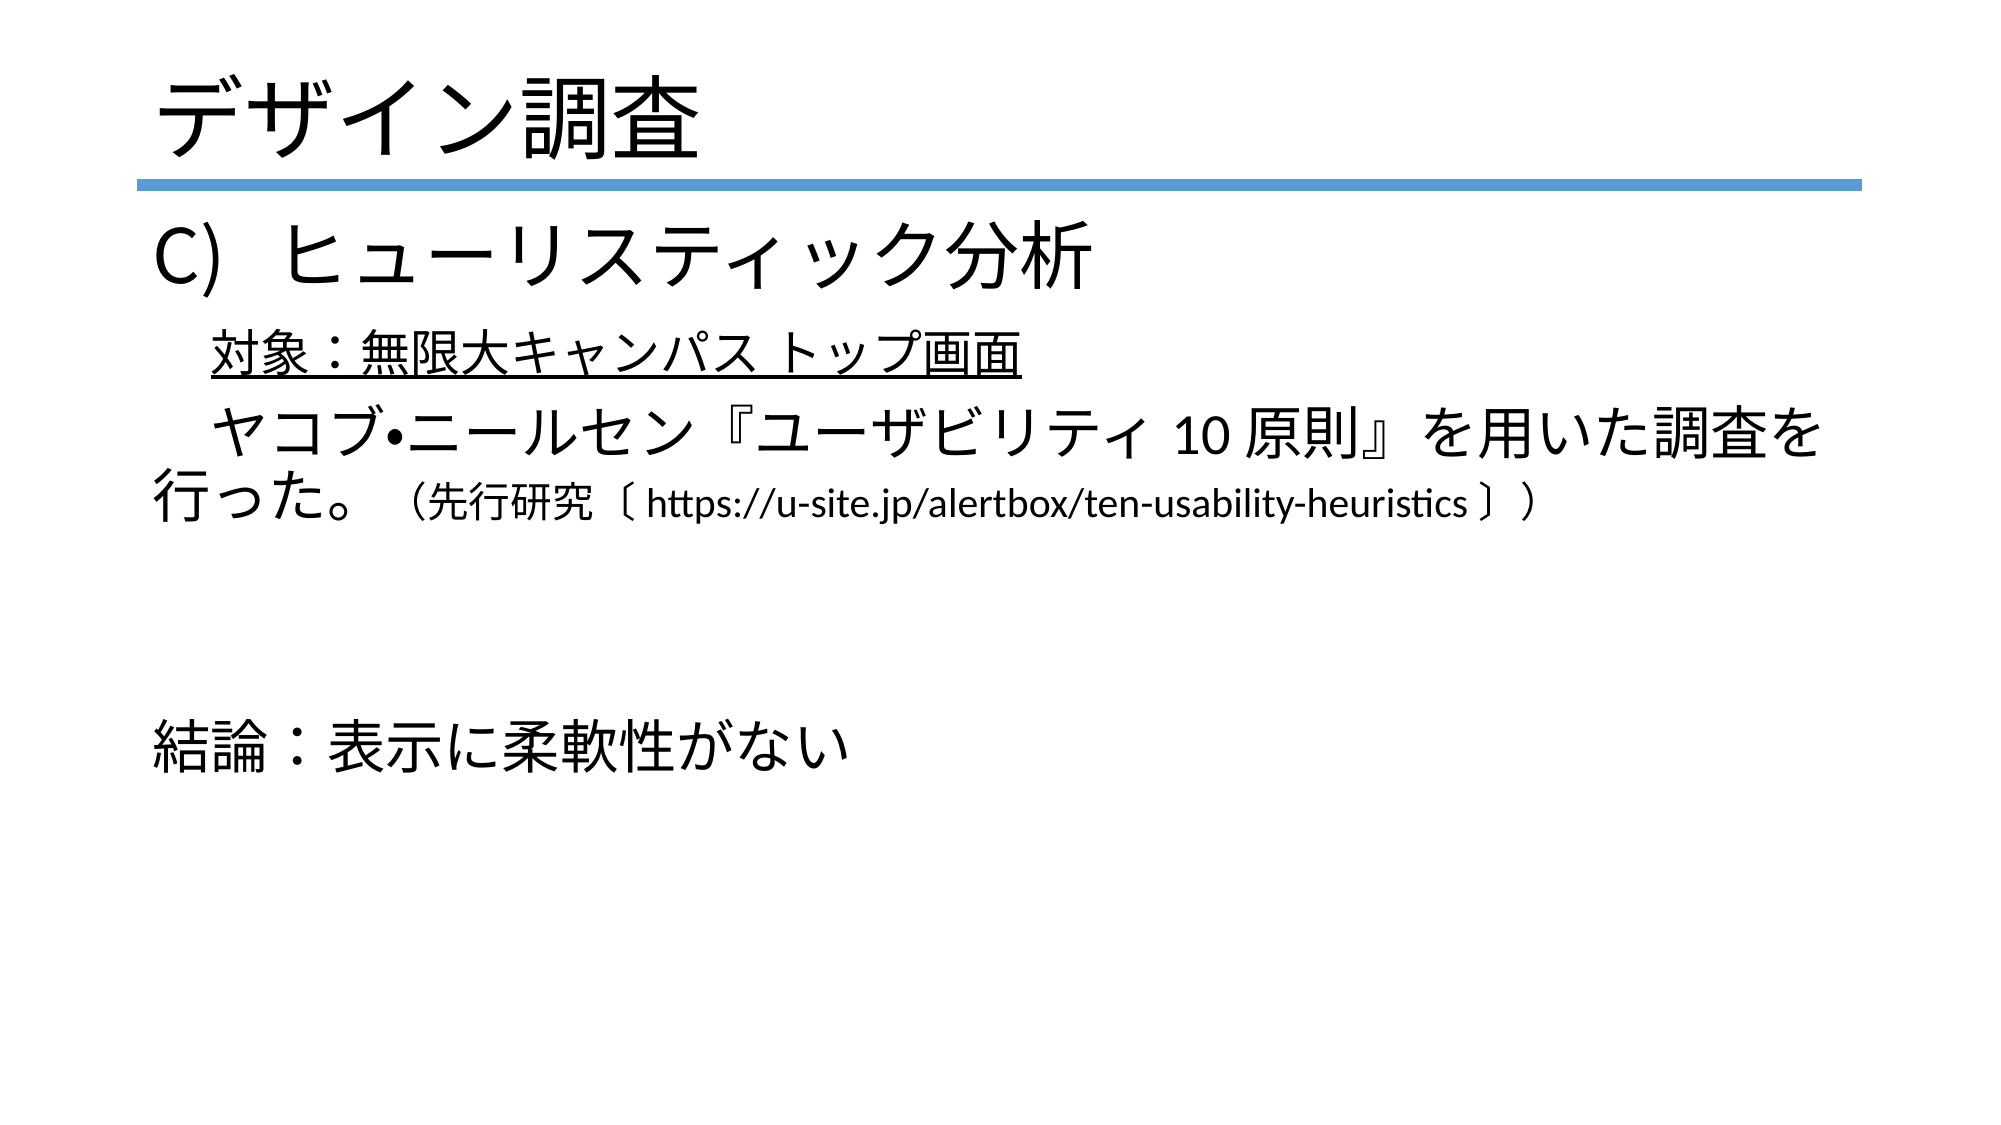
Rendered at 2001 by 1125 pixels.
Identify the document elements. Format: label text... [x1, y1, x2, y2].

text_box デザイン調査 [137, 59, 1863, 184]
list ヒューリスティック分析 対象：無限大キャンパス トップ画面 ヤコブ・ニールセン『ユーザビリティ10原則』を用いた調査を行った。（先行研究〔https://u-site.jp/alertbox/ten-usability-heuristics〕） 結論：表示に柔軟性がない [137, 211, 1863, 1091]
